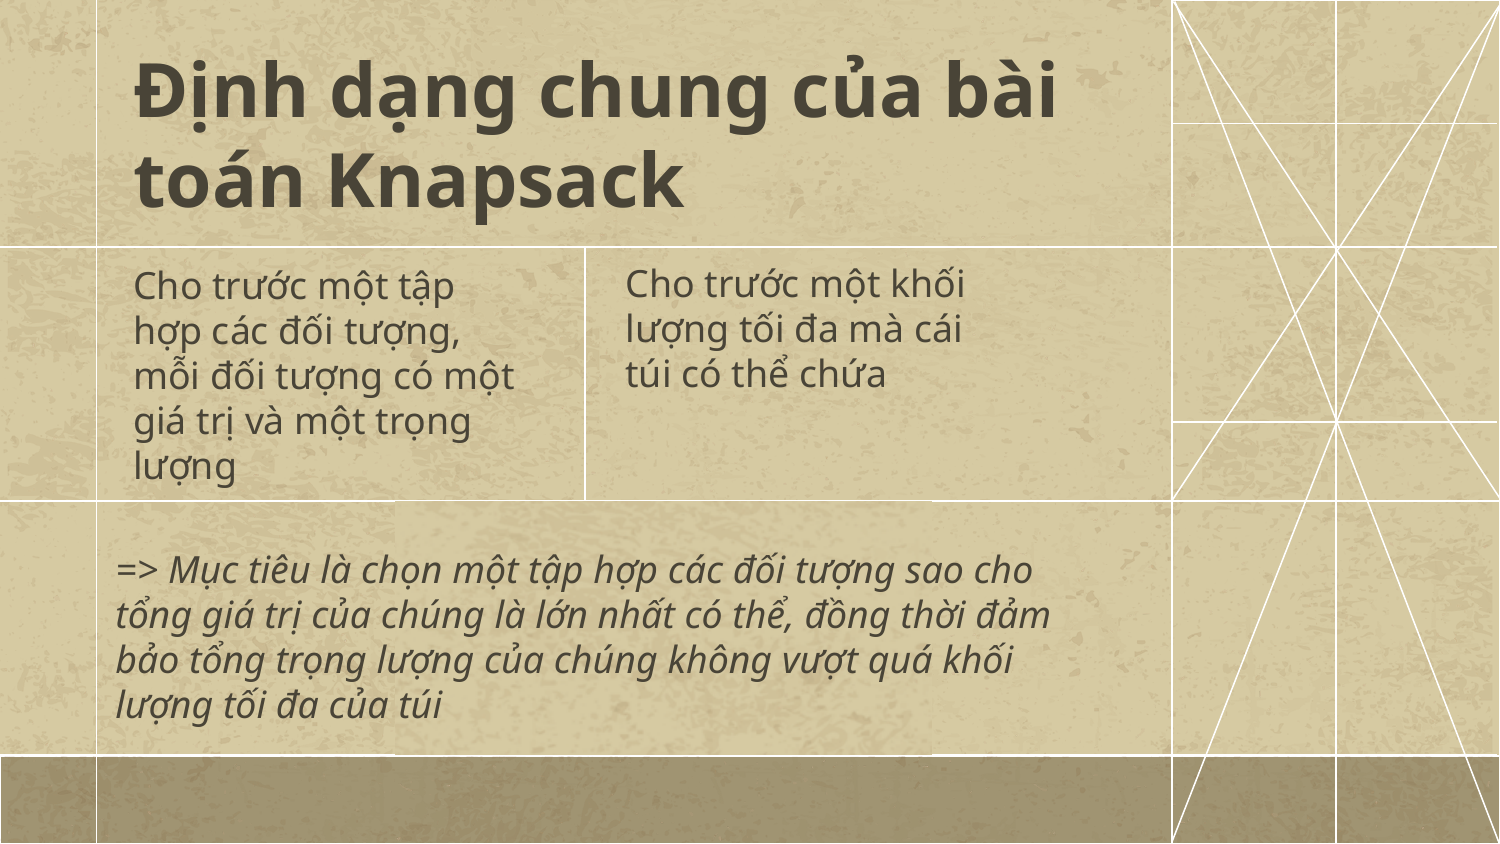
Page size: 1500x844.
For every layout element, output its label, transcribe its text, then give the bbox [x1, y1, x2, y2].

subtitle => Mục tiêu là chọn một tập hợp các đối tượng sao cho tổng giá trị của chúng là lớn nhất có thể, đồng thời đảm bảo tổng trọng lượng của chúng không vượt quá khối lượng tối đa của túi [937, 527, 1132, 742]
title Định dạng chung của bài toán Knapsack [118, 27, 1243, 122]
subtitle Cho trước một tập hợp các đối tượng, mỗi đối tượng có một giá trị và một trọng lượng [118, 435, 538, 502]
subtitle Cho trước một khối lượng tối đa mà cái túi có thể chứa [610, 343, 1030, 410]
picture [395, 501, 932, 755]
subtitle => Mục tiêu là chọn một tập hợp các đối tượng sao cho tổng giá trị của chúng là lớn nhất có thể, đồng thời đảm bảo tổng trọng lượng của chúng không vượt quá khối lượng tối đa của túi [100, 527, 390, 742]
